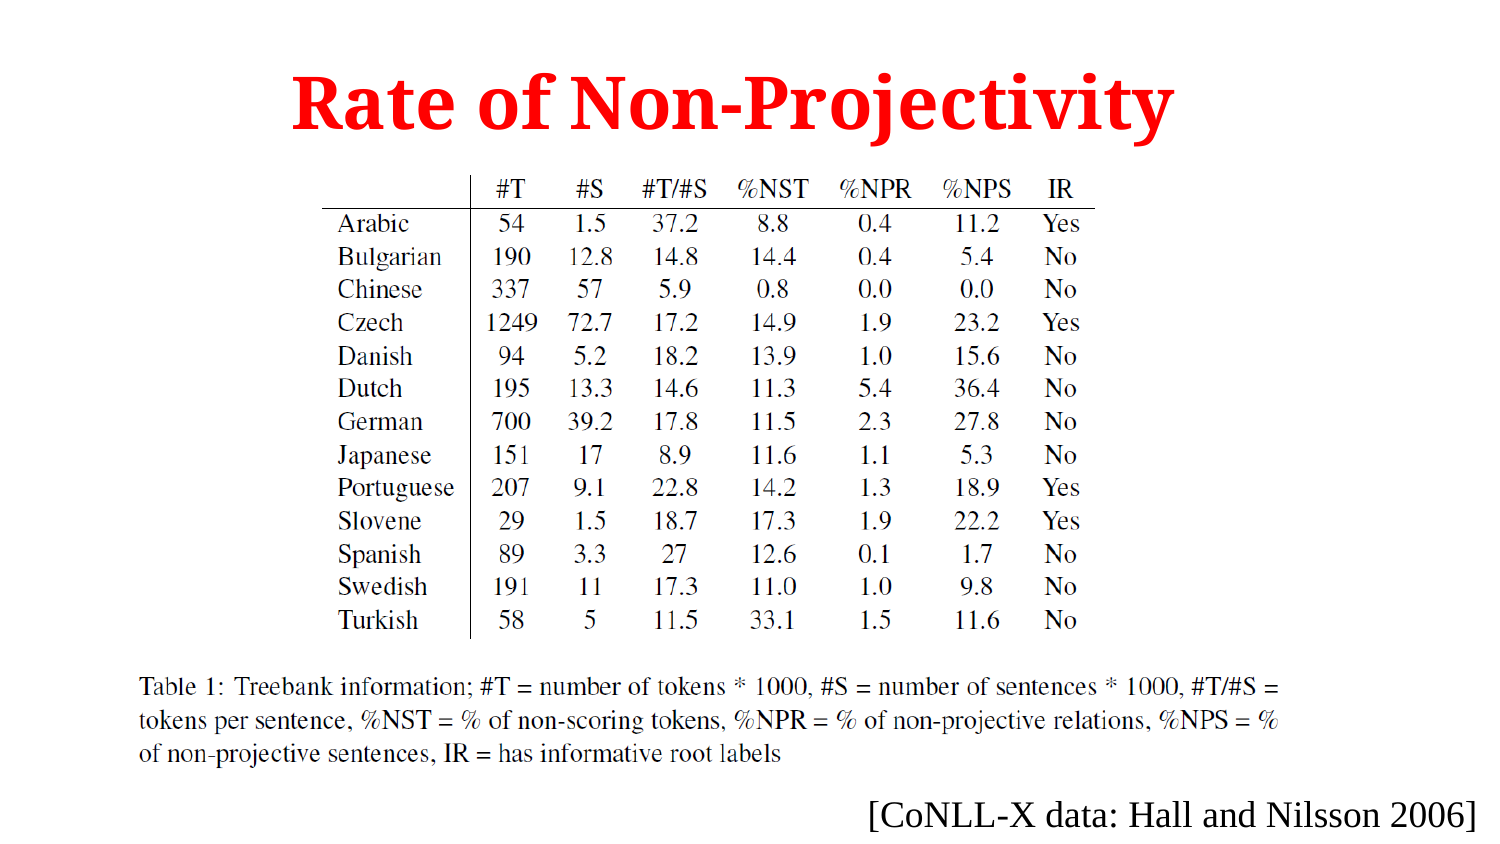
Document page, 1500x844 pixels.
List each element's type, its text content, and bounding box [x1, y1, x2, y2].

text_box [CoNLL-X data: Hall and Nilsson 2006] [852, 783, 1493, 843]
picture [130, 164, 1291, 769]
title Rate of Non-Projectivity [41, 49, 1425, 165]
